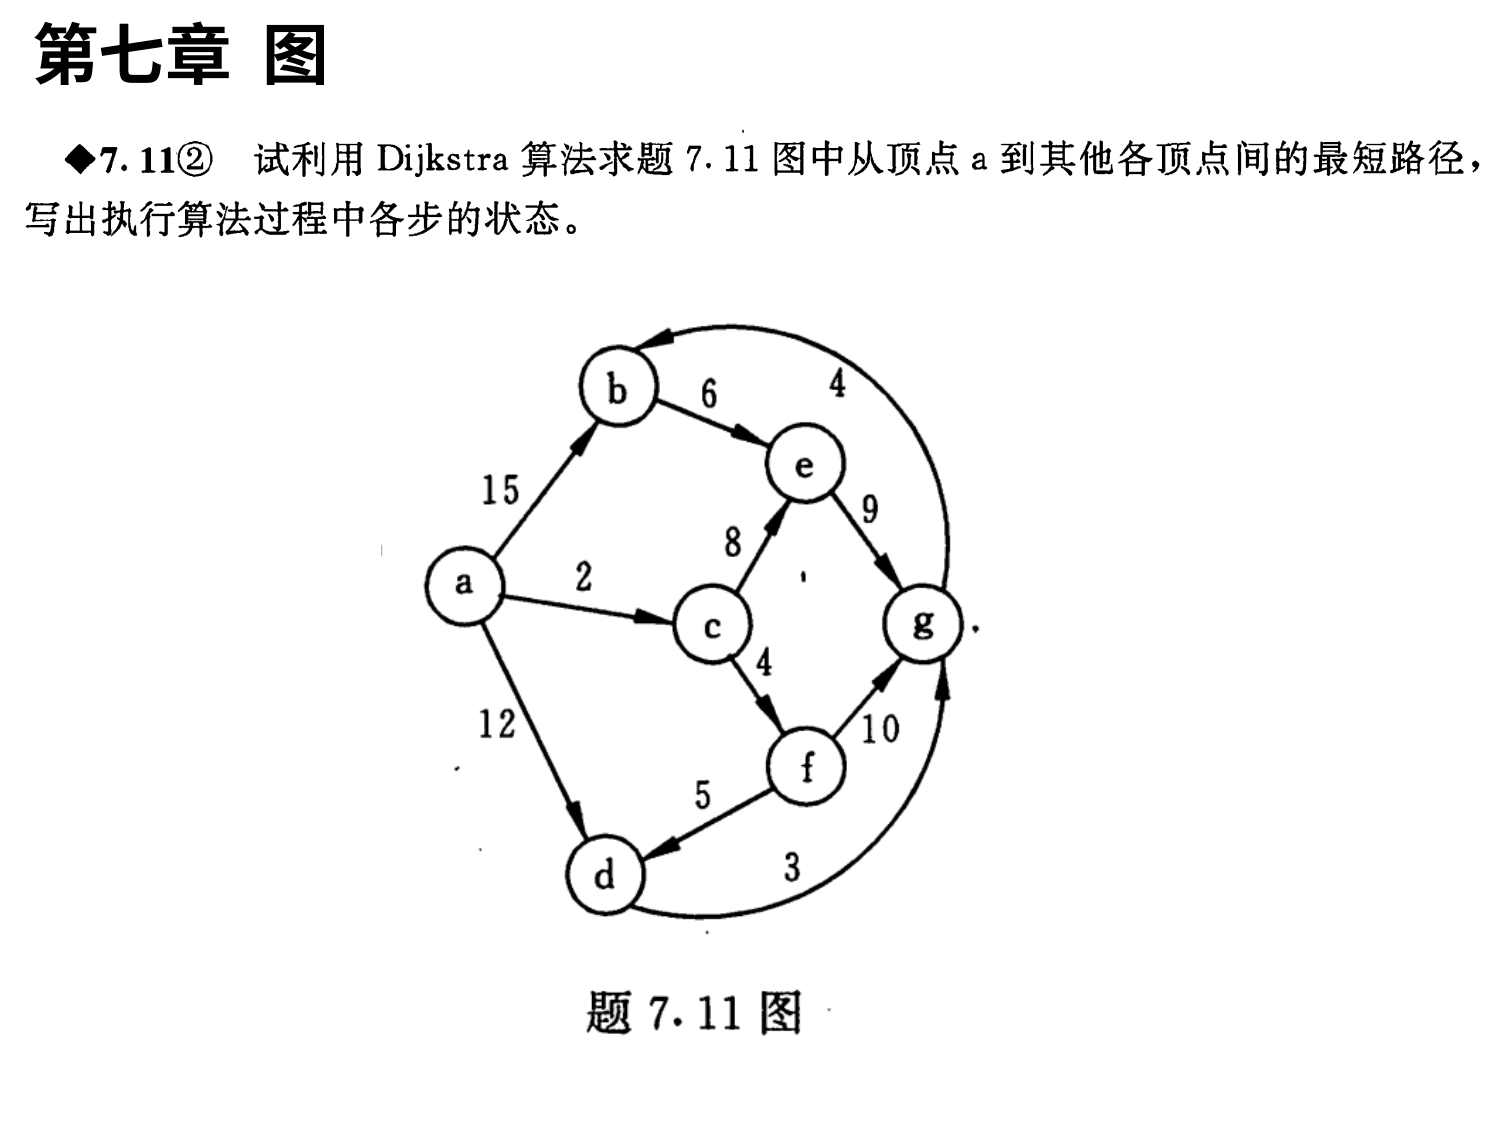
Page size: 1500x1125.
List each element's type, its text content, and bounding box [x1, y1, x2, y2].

picture [381, 257, 997, 1065]
title 第七章 图 [17, 0, 1311, 126]
picture [0, 126, 1500, 240]
